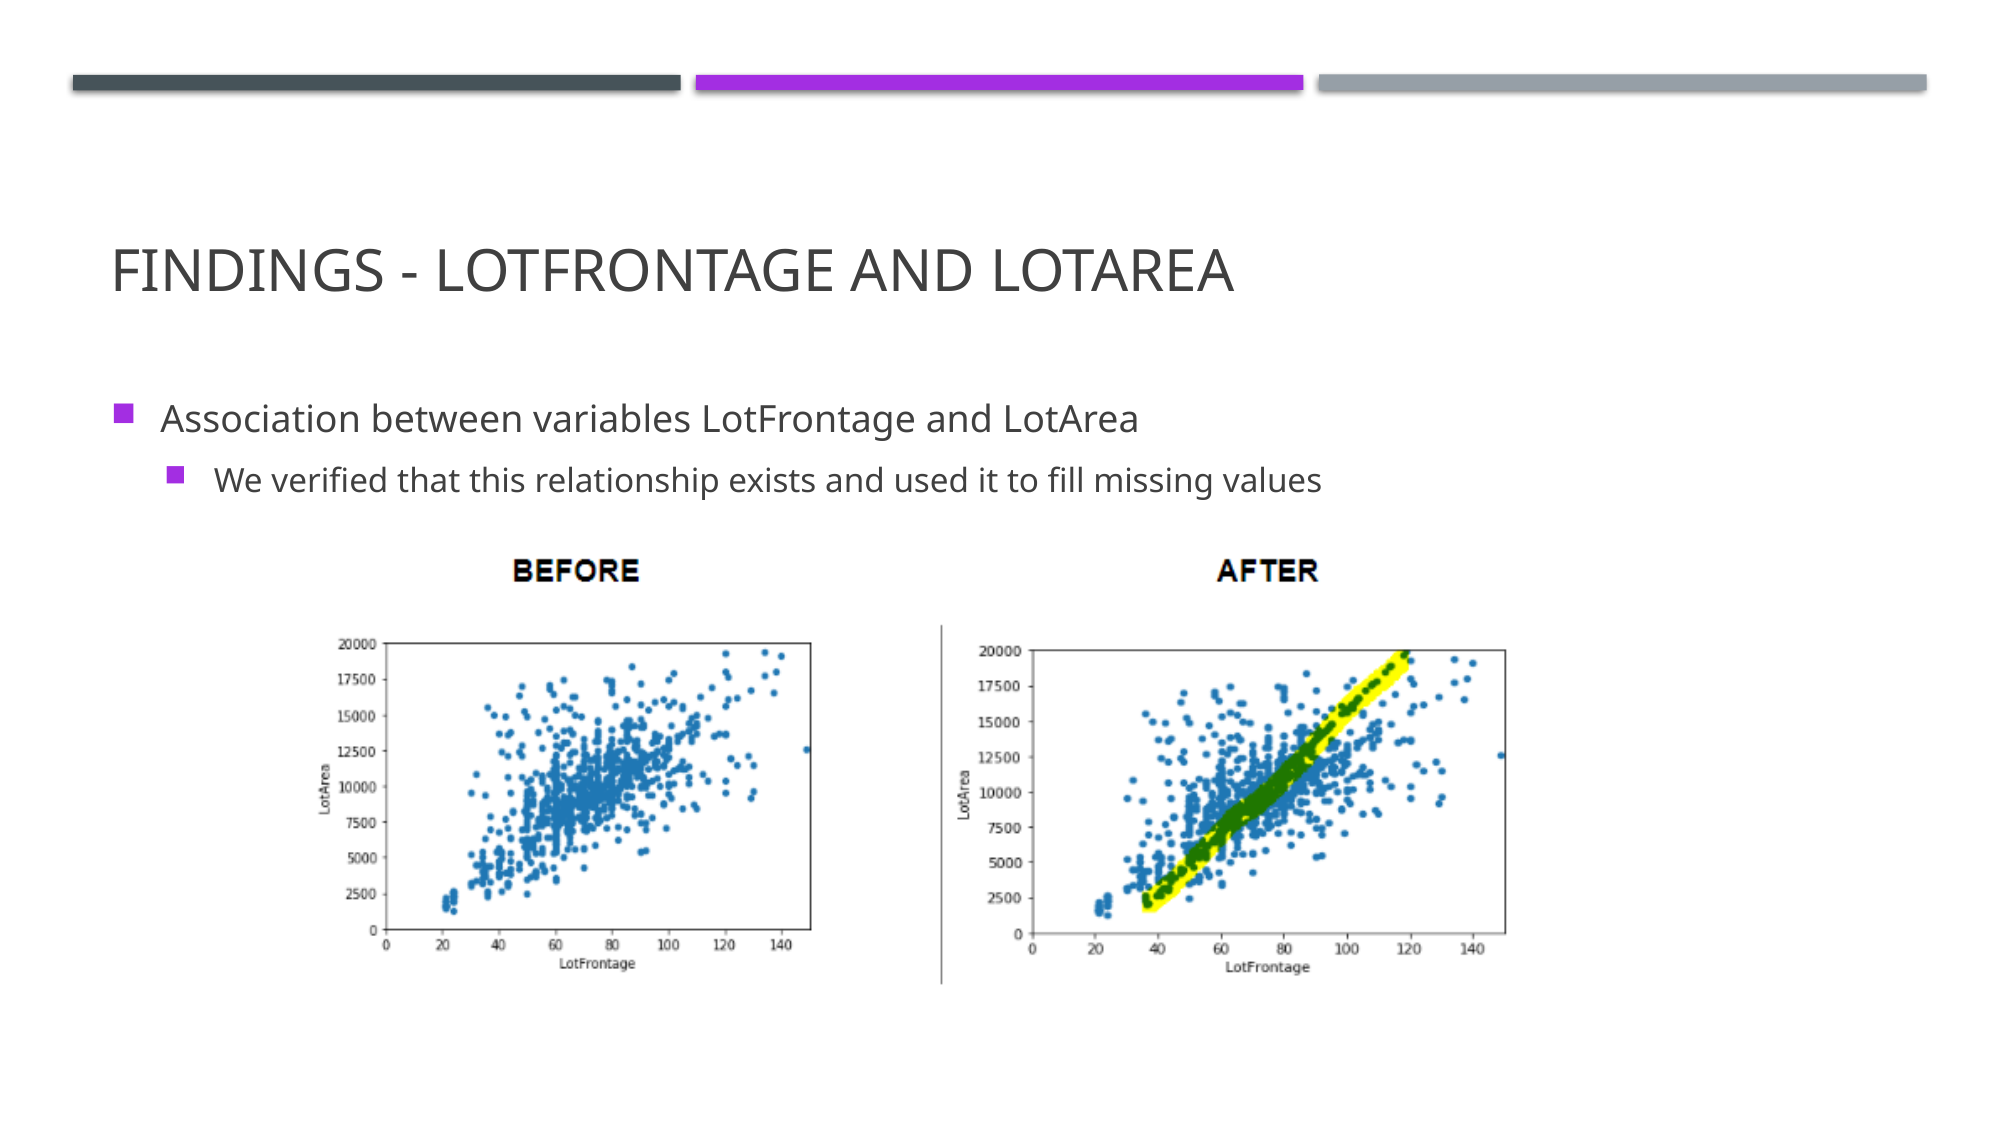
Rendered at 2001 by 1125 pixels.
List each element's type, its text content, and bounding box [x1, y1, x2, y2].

list Association between variables LotFrontage and LotArea We verified that this relationship exists and used it to fill missing values [95, 383, 1905, 511]
picture [305, 530, 1535, 996]
title Findings - LotFrontage and LotArea [95, 115, 1905, 311]
